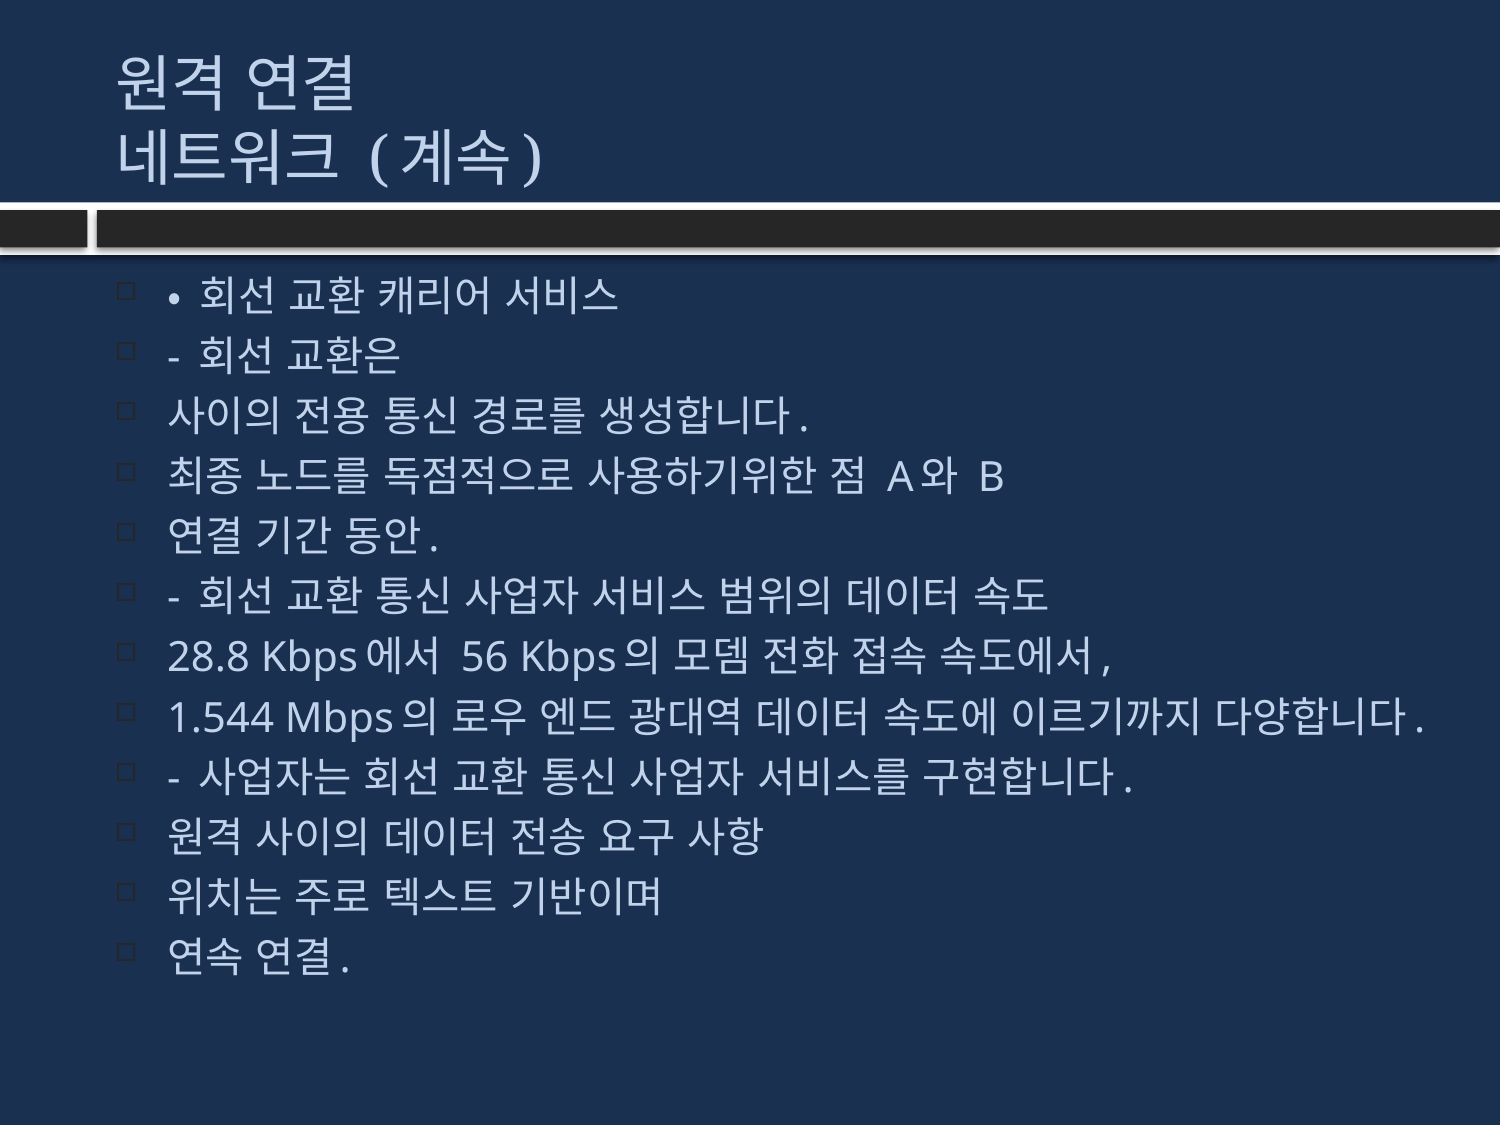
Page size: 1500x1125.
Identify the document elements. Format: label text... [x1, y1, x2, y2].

list • 회선 교환 캐리어 서비스 - 회선 교환은 사이의 전용 통신 경로를 생성합니다. 최종 노드를 독점적으로 사용하기위한 점 A와 B 연결 기간 동안. - 회선 교환 통신 사업자 서비스 범위의 데이터 속도 28.8 Kbps에서 56 Kbps의 모뎀 전화 접속 속도에서, 1.544 Mbps의 로우 엔드 광대역 데이터 속도에 이르기까지 다양합니다. - 사업자는 회선 교환 통신 사업자 서비스를 구현합니다. 원격 사이의 데이터 전송 요구 사항 위치는 주로 텍스트 기반이며 연속 연결. [100, 262, 1438, 1000]
title 원격 연결 네트워크 (계속) [100, 37, 1438, 200]
